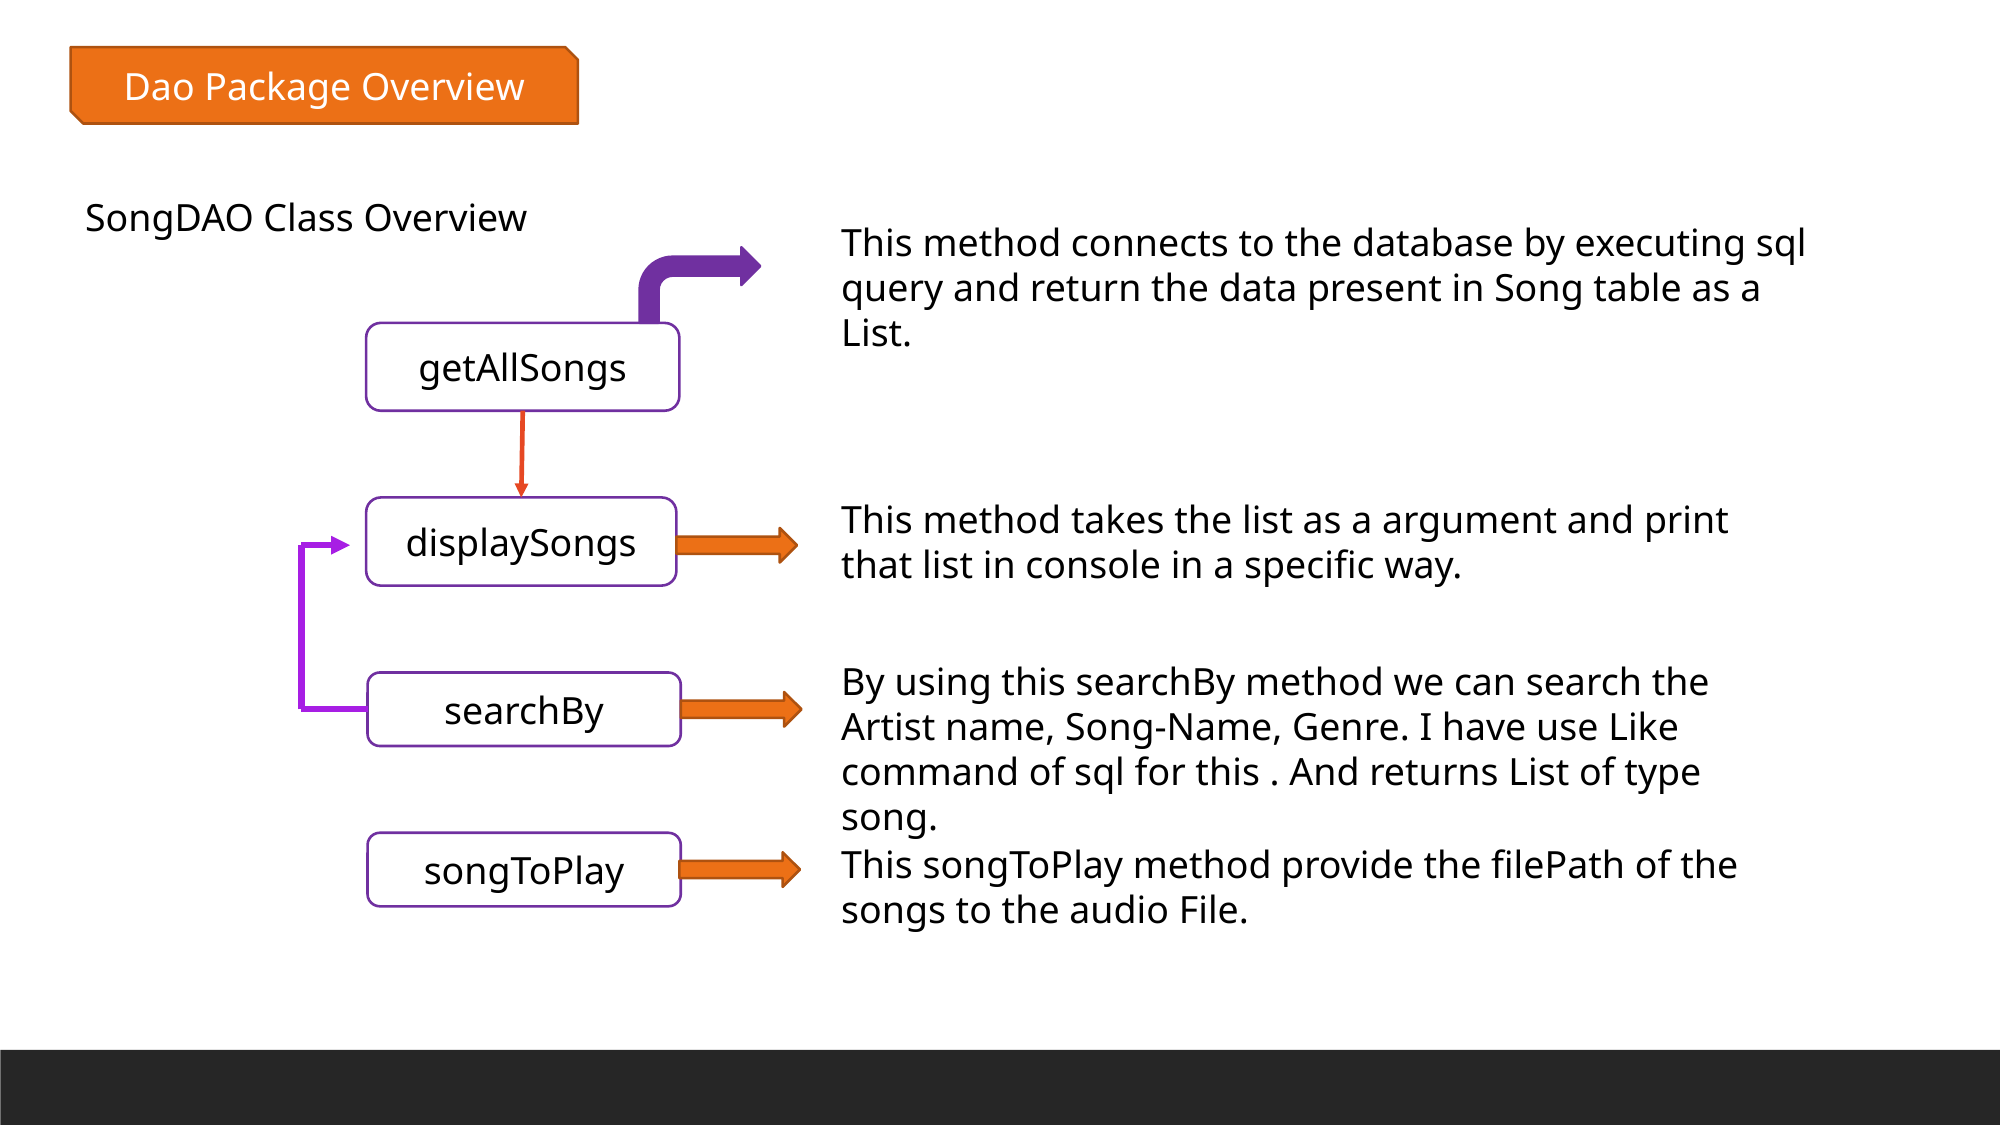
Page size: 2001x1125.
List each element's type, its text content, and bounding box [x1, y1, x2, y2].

text_box songToPlay [366, 831, 683, 908]
text_box By using this searchBy method we can search the Artist name, Song-Name, Genre. I have use Like command of sql for this . And returns List of type song. [826, 650, 1790, 846]
text_box [679, 690, 803, 728]
text_box SongDAO Class Overview [70, 186, 544, 247]
text_box getAllSongs [364, 321, 681, 413]
text_box [675, 526, 798, 564]
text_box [520, 410, 524, 498]
text_box This method takes the list as a argument and print that list in console in a specific way. [826, 488, 1806, 594]
text_box displaySongs [364, 496, 678, 587]
text_box searchBy [366, 671, 683, 748]
text_box This method connects to the database by executing sql query and return the data present in Song table as a List. [826, 211, 1828, 361]
text_box Dao Package Overview [69, 45, 580, 125]
text_box [638, 246, 762, 325]
text_box This songToPlay method provide the filePath of the songs to the audio File. [826, 833, 1768, 939]
text_box [678, 851, 801, 889]
